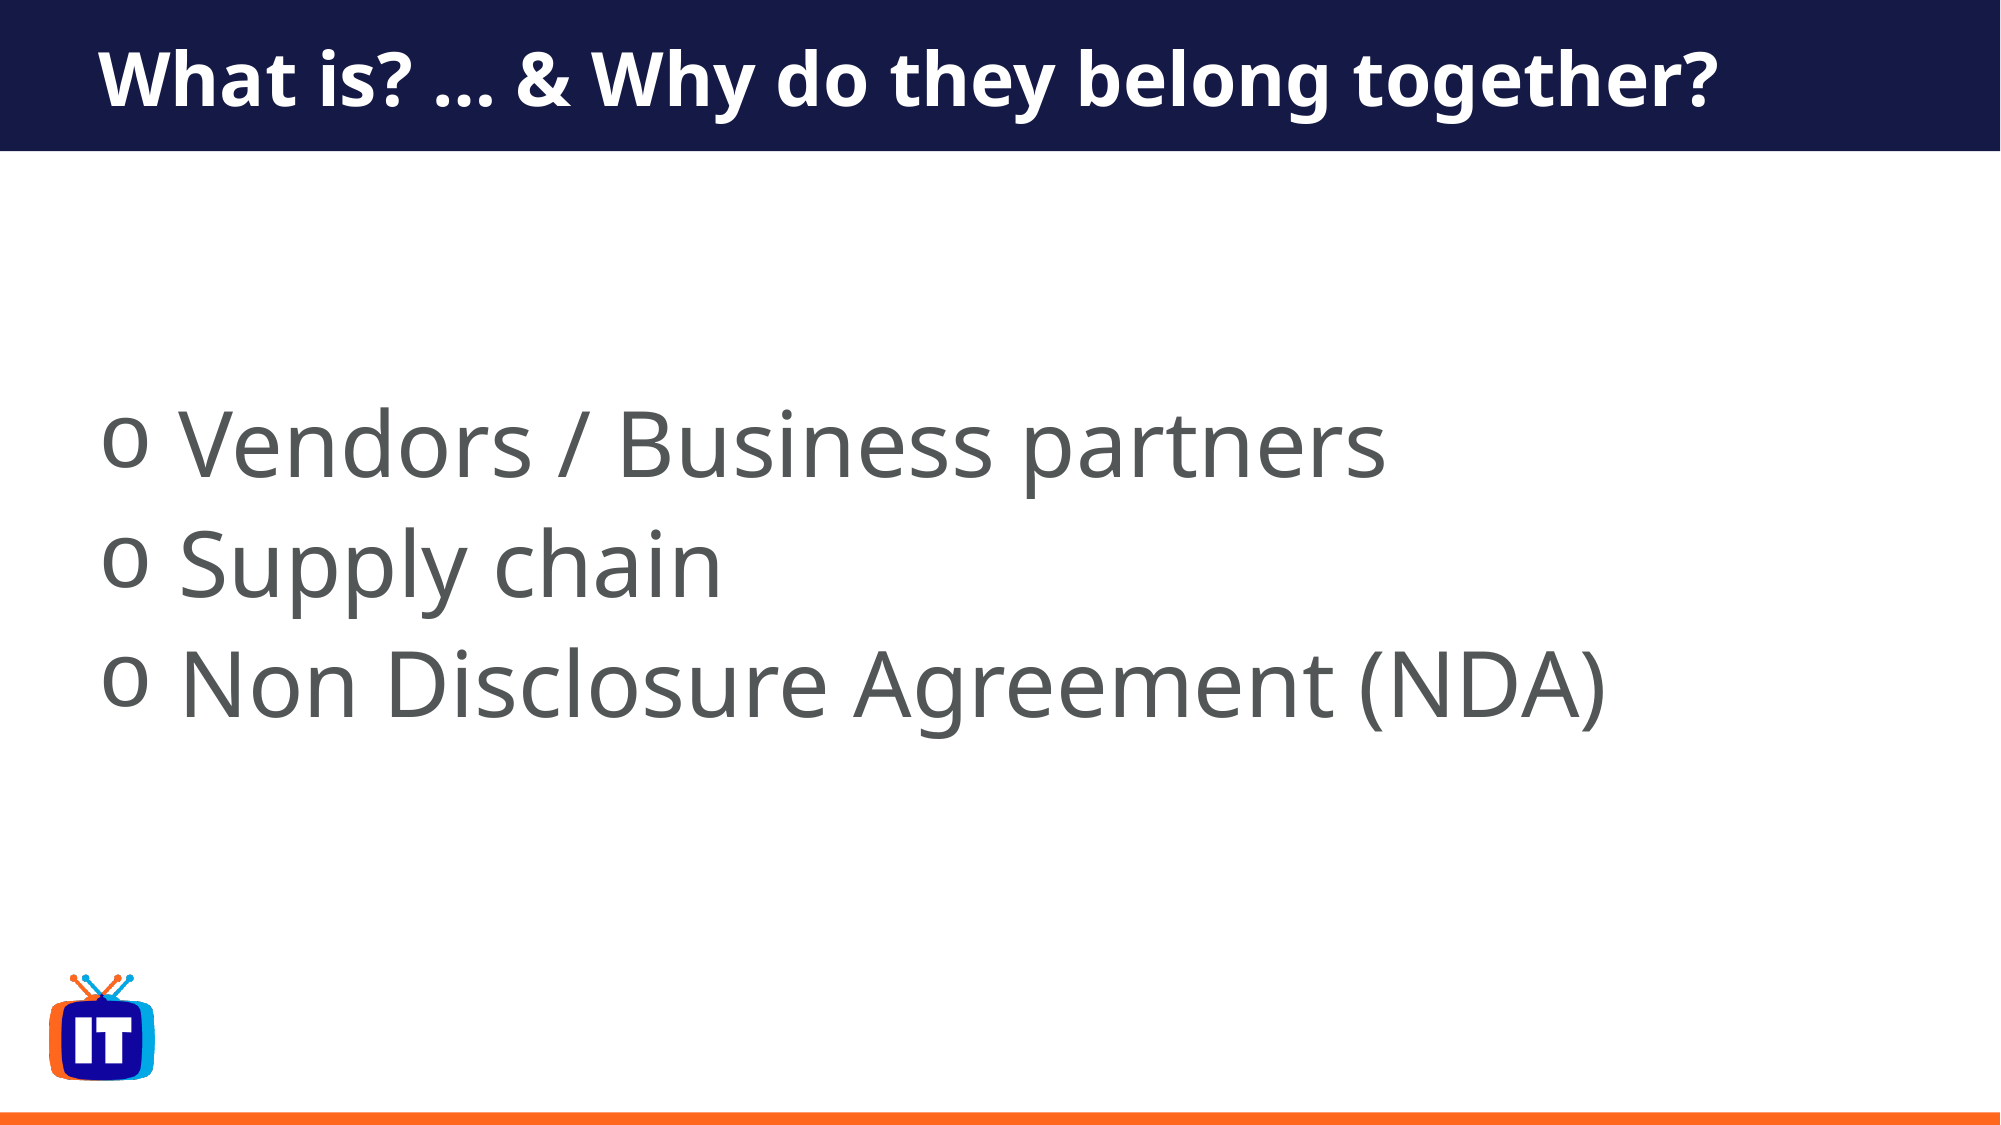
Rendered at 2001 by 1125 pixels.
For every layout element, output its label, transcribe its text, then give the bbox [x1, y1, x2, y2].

picture [45, 968, 158, 1087]
title What is? … & Why do they belong together? [83, 0, 1917, 168]
list Vendors / Business partners Supply chain Non Disclosure Agreement (NDA) [83, 190, 1917, 960]
